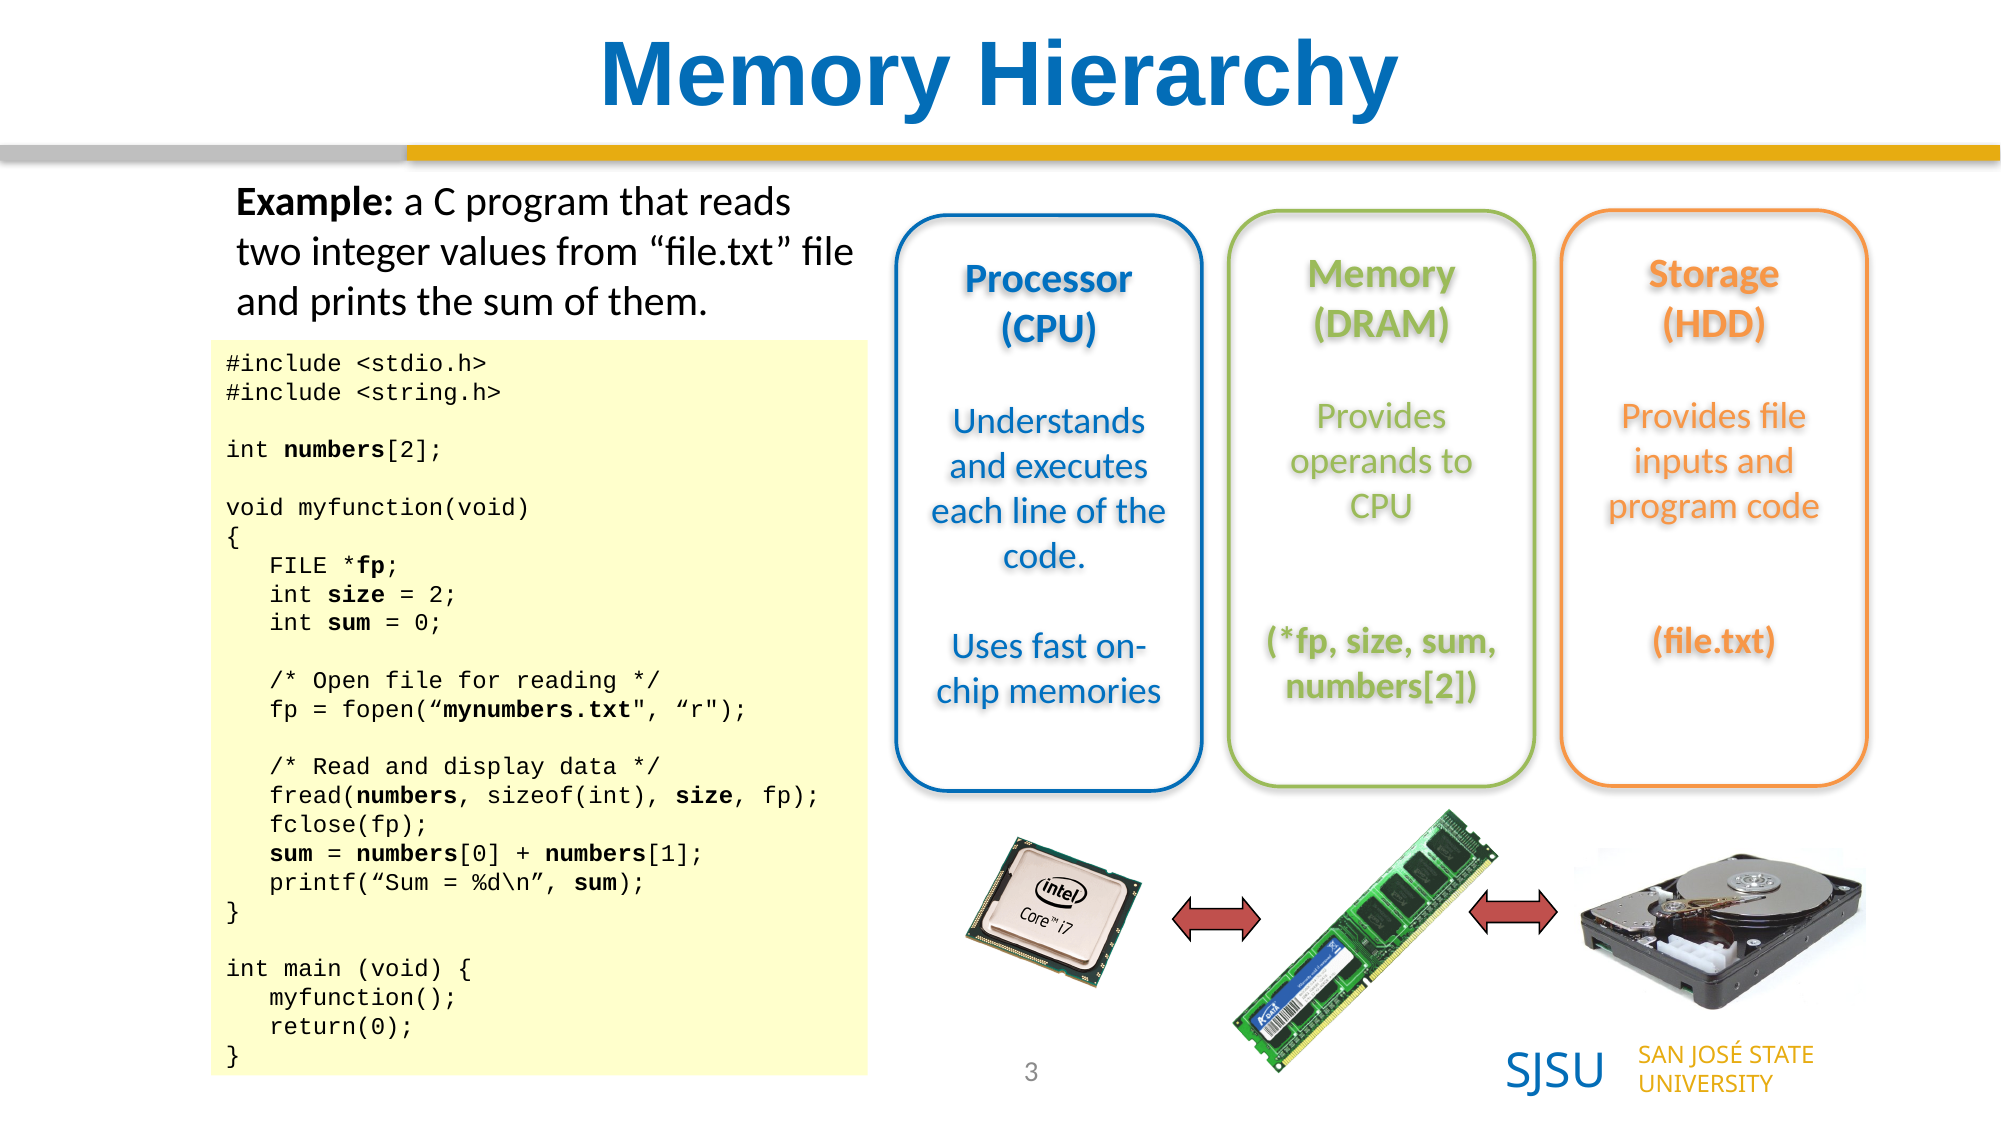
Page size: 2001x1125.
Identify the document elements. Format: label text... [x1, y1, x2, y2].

picture [947, 832, 1161, 992]
slide_number 3 [797, 1040, 1265, 1100]
text_box Storage (HDD) Provides file inputs and program code (file.txt) [1560, 209, 1868, 787]
text_box [1520, 890, 1557, 934]
picture [1574, 848, 1866, 1013]
text_box [1478, 890, 1487, 901]
picture [1212, 807, 1523, 1082]
title Memory Hierarchy [99, 11, 1900, 126]
text_box Memory (DRAM) Provides operands to CPU (*fp, size, sum, numbers[2]) [1227, 209, 1536, 788]
text_box [1172, 898, 1207, 941]
text_box #include <stdio.h> #include <string.h> int numbers[2]; void myfunction(void) { FILE *fp; int size = 2; int sum = 0; /* Open file for reading */ fp = fopen(“mynumbers.txt", “r"); /* Read and display data */ fread(numbers, sizeof(int), size, fp); fclose(fp); sum = numbers[0] + numbers[1]; printf(“Sum = %d\n”, sum); } int main (void) { myfunction(); return(0); } [211, 340, 868, 1076]
text_box Processor (CPU) Understands and executes each line of the code. Uses fast on-chip memories [895, 214, 1203, 792]
text_box Example: a C program that reads two integer values from “file.txt” file and prints the sum of them. [221, 166, 870, 332]
